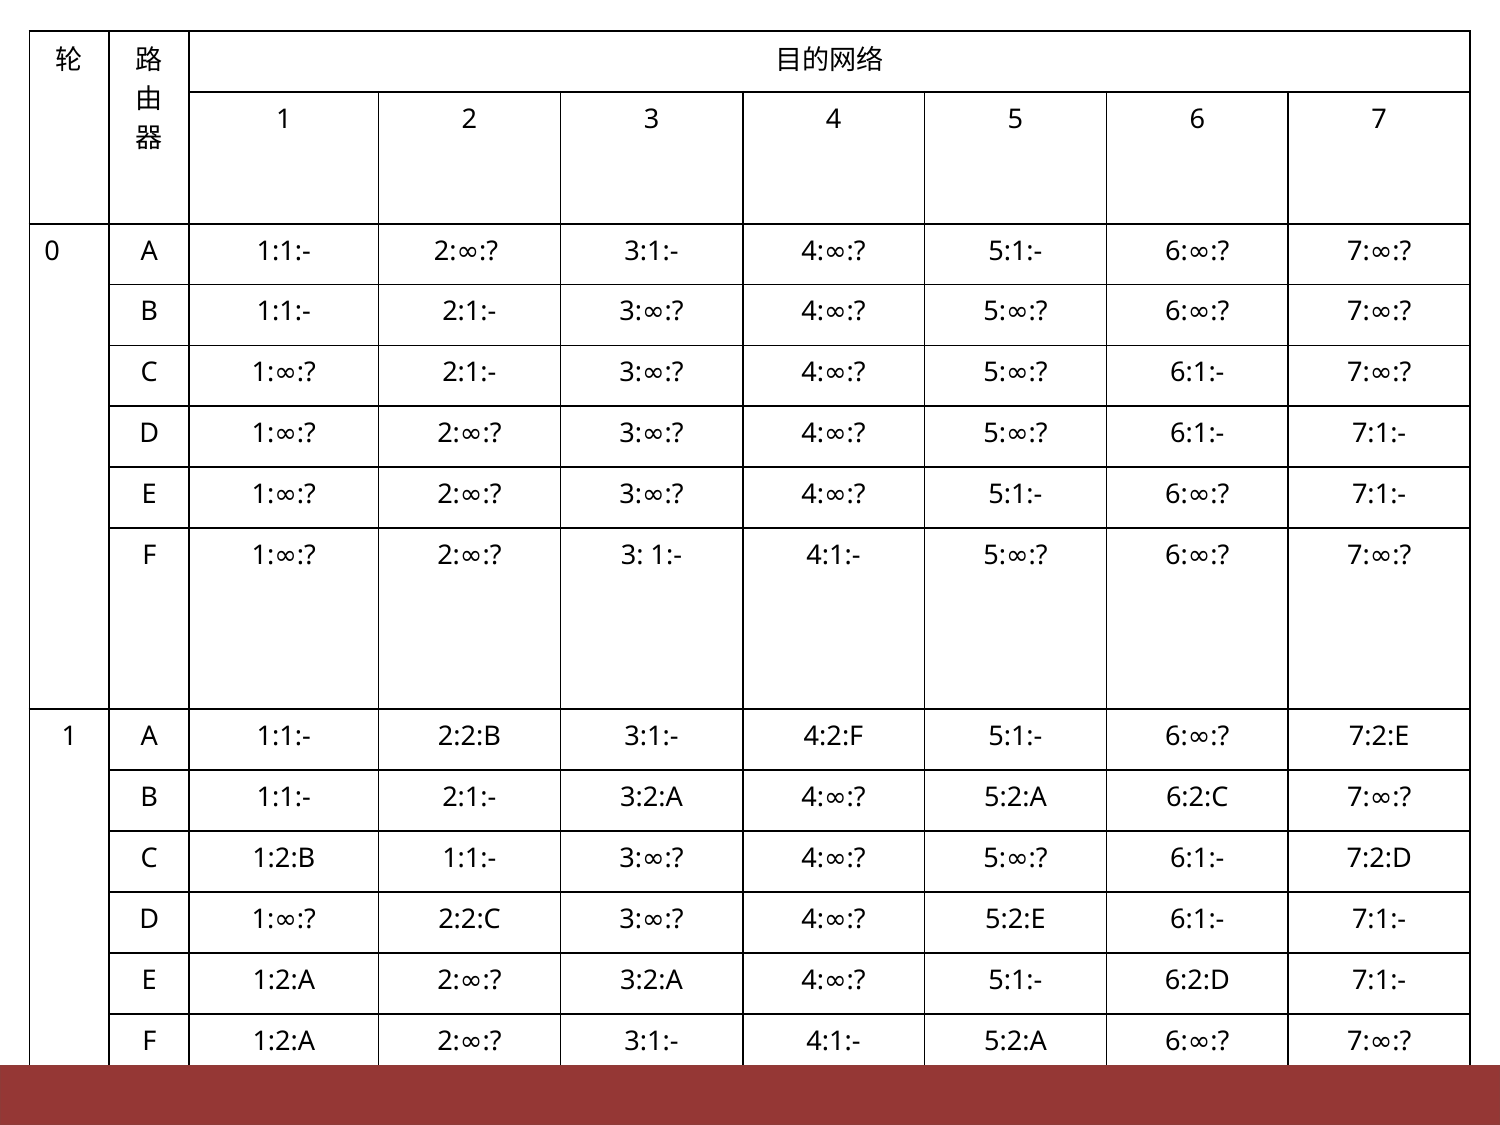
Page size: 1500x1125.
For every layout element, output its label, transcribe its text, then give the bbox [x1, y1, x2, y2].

table_cell 1:2:B [190, 832, 378, 891]
table_cell 7:2:D [1289, 832, 1469, 891]
table_cell 4:∞:? [744, 954, 924, 1013]
table_cell 1:∞:? [190, 346, 378, 405]
table_cell 5:1:- [925, 468, 1106, 527]
table_cell A [110, 710, 188, 769]
table_cell 1 [30, 710, 108, 1063]
table_cell 5:2:A [925, 1015, 1106, 1063]
table_cell 1:1:- [190, 225, 378, 284]
table_cell 4:∞:? [744, 407, 924, 466]
table_cell 1:∞:? [190, 529, 378, 708]
table_cell 5:∞:? [925, 346, 1106, 405]
table_cell 7:∞:? [1289, 771, 1469, 830]
table_cell B [110, 771, 188, 830]
table_cell 5:2:E [925, 893, 1106, 952]
table_cell 1:∞:? [190, 407, 378, 466]
table_cell 6:∞:? [1107, 468, 1287, 527]
table_cell 7 [1289, 93, 1469, 223]
table_cell 1 [190, 93, 378, 223]
table_cell 3:∞:? [561, 832, 742, 891]
table_cell 4:∞:? [744, 832, 924, 891]
table_cell 1:∞:? [190, 468, 378, 527]
footer [0, 1063, 1500, 1125]
table_cell 7:1:- [1289, 893, 1469, 952]
table_cell 3:∞:? [561, 468, 742, 527]
table_cell 6:∞:? [1107, 285, 1287, 345]
table_cell 5:∞:? [925, 832, 1106, 891]
table_cell 6:∞:? [1107, 1015, 1287, 1063]
table_cell 3:1:- [561, 1015, 742, 1063]
table_cell 4:∞:? [744, 225, 924, 284]
table_header 路 由 器 [110, 32, 188, 223]
table_cell 2:∞:? [379, 954, 560, 1013]
table_cell 0 [30, 225, 108, 708]
table_cell 2:1:- [379, 285, 560, 345]
table_cell C [110, 346, 188, 405]
table_cell 1:1:- [190, 710, 378, 769]
table_cell 5:1:- [925, 225, 1106, 284]
table_cell 2:2:B [379, 710, 560, 769]
table_cell 3:∞:? [561, 346, 742, 405]
table_cell 6:∞:? [1107, 529, 1287, 708]
table_cell 2:1:- [379, 346, 560, 405]
table_cell 6:1:- [1107, 407, 1287, 466]
table_cell E [110, 954, 188, 1013]
table_cell 2:∞:? [379, 1015, 560, 1063]
table_cell 1:1:- [190, 285, 378, 345]
table_cell 3:1:- [561, 225, 742, 284]
table_cell 6:1:- [1107, 832, 1287, 891]
table_cell 3: 1:- [561, 529, 742, 708]
table_cell 3:1:- [561, 710, 742, 769]
table_cell 6:2:C [1107, 771, 1287, 830]
table_cell 6:∞:? [1107, 225, 1287, 284]
table_cell 4 [744, 93, 924, 223]
table_cell 3 [561, 93, 742, 223]
table_cell C [110, 832, 188, 891]
table_cell 4:1:- [744, 1015, 924, 1063]
table_cell 2:∞:? [379, 529, 560, 708]
table_cell 6:2:D [1107, 954, 1287, 1013]
table_cell D [110, 407, 188, 466]
table_cell 3:2:A [561, 771, 742, 830]
table_cell 1:1:- [190, 771, 378, 830]
table_cell 5:∞:? [925, 529, 1106, 708]
table_header 轮 [30, 32, 108, 223]
table_cell 4:∞:? [744, 771, 924, 830]
table_cell 5:2:A [925, 771, 1106, 830]
table_cell 7:2:E [1289, 710, 1469, 769]
table_cell F [110, 529, 188, 708]
table_cell E [110, 468, 188, 527]
table_cell 7:∞:? [1289, 285, 1469, 345]
table_cell 3:∞:? [561, 285, 742, 345]
table_cell A [110, 225, 188, 284]
table_cell 5:∞:? [925, 407, 1106, 466]
table_cell D [110, 893, 188, 952]
table_cell 6:∞:? [1107, 710, 1287, 769]
table_cell 3:∞:? [561, 407, 742, 466]
table_cell 7:∞:? [1289, 346, 1469, 405]
table_cell 2:∞:? [379, 407, 560, 466]
table_cell 3:∞:? [561, 893, 742, 952]
table_cell 4:2:F [744, 710, 924, 769]
table_cell 5:∞:? [925, 285, 1106, 345]
table_cell 7:1:- [1289, 468, 1469, 527]
table_cell 4:∞:? [744, 346, 924, 405]
table_cell 6:1:- [1107, 346, 1287, 405]
table_cell B [110, 285, 188, 345]
table_cell 2:∞:? [379, 225, 560, 284]
table_cell 6 [1107, 93, 1287, 223]
table_cell 7:∞:? [1289, 225, 1469, 284]
table_cell 2:∞:? [379, 468, 560, 527]
table_cell 7:1:- [1289, 954, 1469, 1013]
table_header 目的网络 [190, 32, 1469, 91]
table_cell 4:∞:? [744, 893, 924, 952]
table_cell 5:1:- [925, 954, 1106, 1013]
table_cell 1:2:A [190, 954, 378, 1013]
table_cell 2 [379, 93, 560, 223]
table_cell F [110, 1015, 188, 1063]
table_cell 1:1:- [379, 832, 560, 891]
table_cell 4:∞:? [744, 468, 924, 527]
table_cell 2:1:- [379, 771, 560, 830]
table_cell 5:1:- [925, 710, 1106, 769]
table_cell 5 [925, 93, 1106, 223]
table_cell 6:1:- [1107, 893, 1287, 952]
table_cell 2:2:C [379, 893, 560, 952]
table_cell 7:∞:? [1289, 529, 1469, 708]
table_cell 4:∞:? [744, 285, 924, 345]
table_cell 1:∞:? [190, 893, 378, 952]
table_cell 7:1:- [1289, 407, 1469, 466]
table_cell 1:2:A [190, 1015, 378, 1063]
table_cell 7:∞:? [1289, 1015, 1469, 1063]
table_cell 3:2:A [561, 954, 742, 1013]
table_cell 4:1:- [744, 529, 924, 708]
